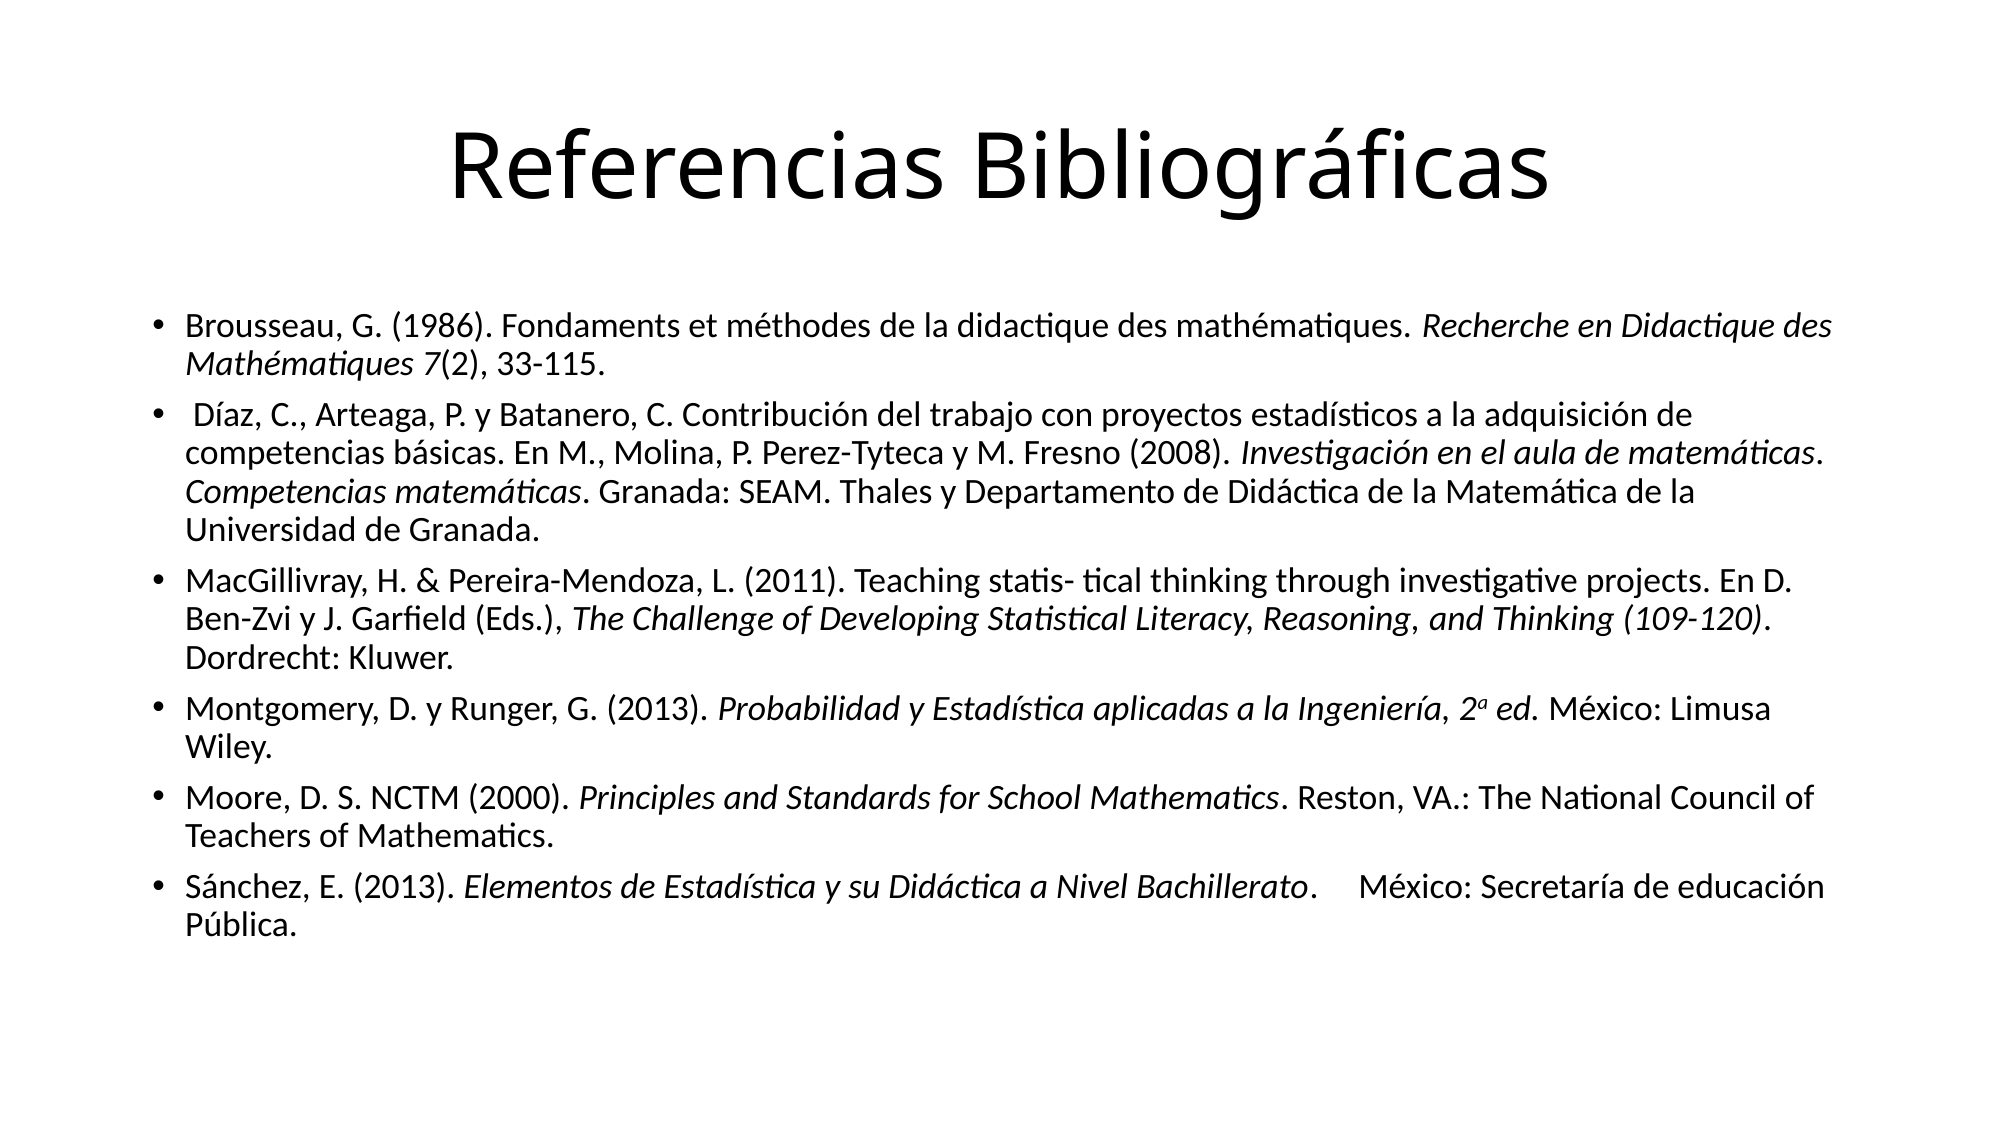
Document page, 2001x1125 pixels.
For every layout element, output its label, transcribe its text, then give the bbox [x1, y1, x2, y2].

title Referencias Bibliográficas [137, 59, 1863, 278]
list Brousseau, G. (1986). Fondaments et méthodes de la didactique des mathématiques. Recherche en Didactique des Mathématiques 7(2), 33-115. Díaz, C., Arteaga, P. y Batanero, C. Contribución del trabajo con proyectos estadísticos a la adquisición de competencias básicas. En M., Molina, P. Perez-Tyteca y M. Fresno (2008). Investigación en el aula de matemáticas. Competencias matemáticas. Granada: SEAM. Thales y Departamento de Didáctica de la Matemática de la Universidad de Granada. MacGillivray, H. & Pereira-Mendoza, L. (2011). Teaching statis- tical thinking through investigative projects. En D. Ben-Zvi y J. Garfield (Eds.), The Challenge of Developing Statistical Literacy, Reasoning, and Thinking (109-120). Dordrecht: Kluwer. Montgomery, D. y Runger, G. (2013). Probabilidad y Estadística aplicadas a la Ingeniería, 2a ed. México: Limusa Wiley. Moore, D. S. NCTM (2000). Principles and Standards for School Mathematics. Reston, VA.: The National Council of Teachers of Mathematics. Sánchez, E. (2013). Elementos de Estadística y su Didáctica a Nivel Bachillerato. México: Secretaría de educación Pública. [137, 299, 1863, 1014]
